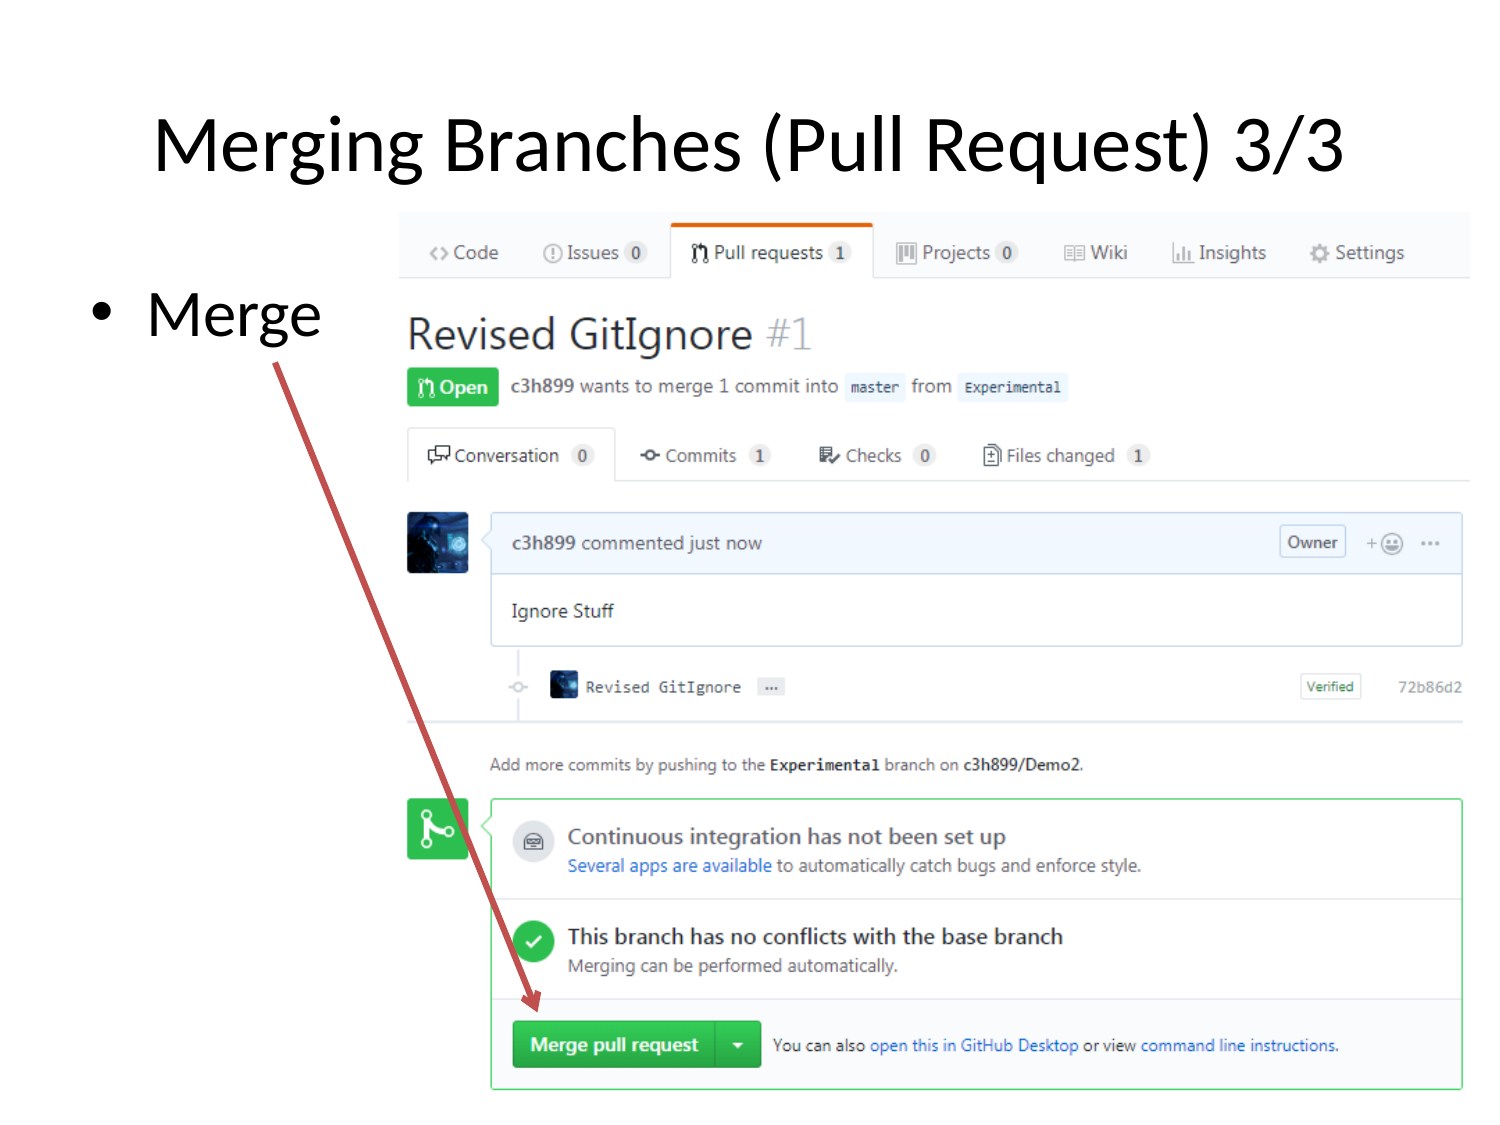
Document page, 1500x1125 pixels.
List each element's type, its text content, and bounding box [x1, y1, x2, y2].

picture [399, 212, 1470, 1100]
title Merging Branches (Pull Request) 3/3 [75, 45, 1425, 233]
list Merge [75, 262, 394, 1005]
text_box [274, 362, 538, 1013]
